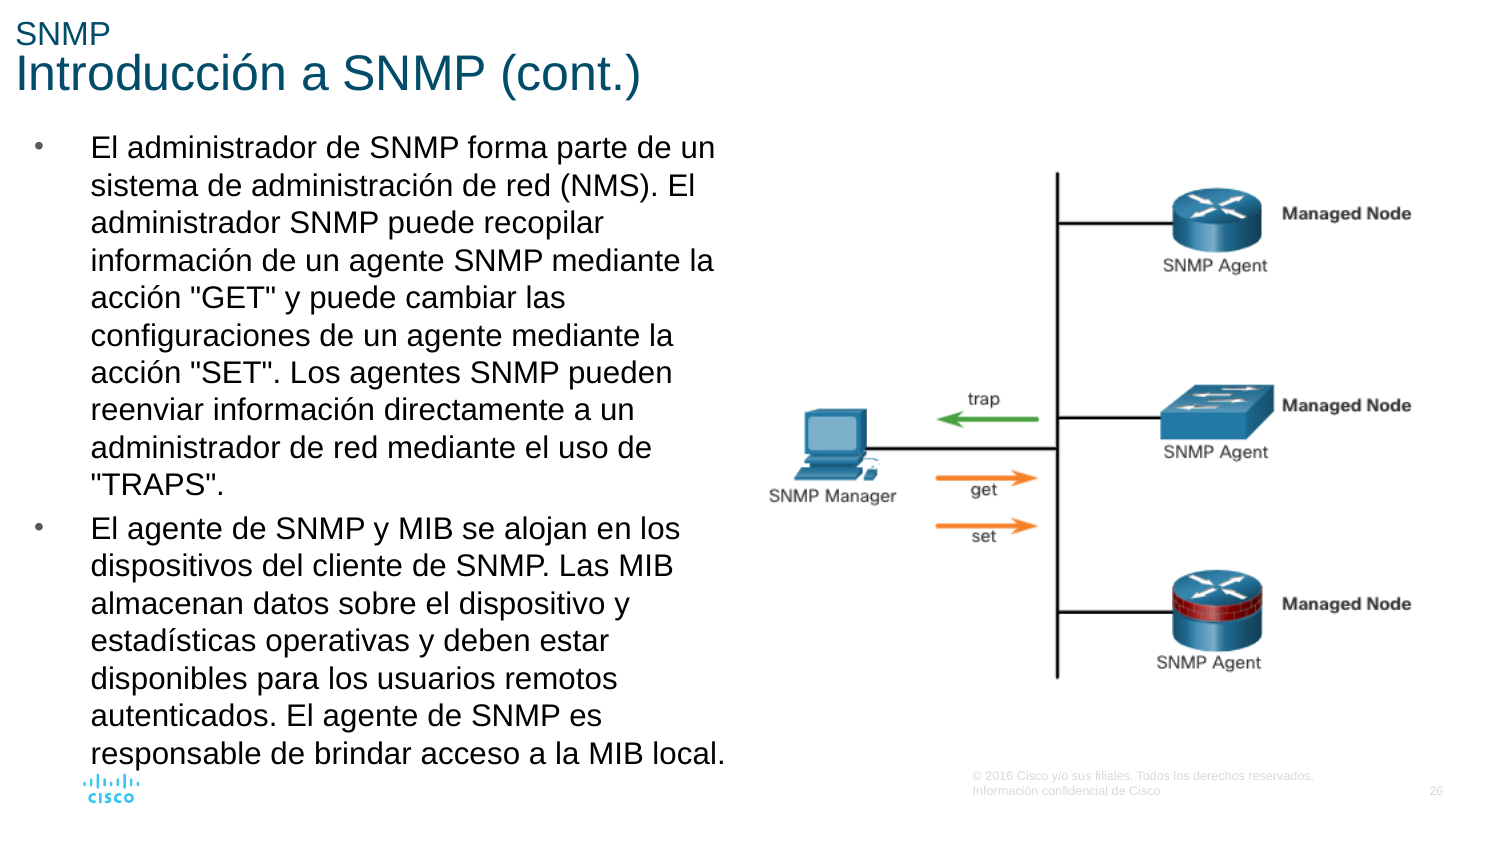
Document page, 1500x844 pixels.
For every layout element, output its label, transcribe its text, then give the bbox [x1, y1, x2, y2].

list El administrador de SNMP forma parte de un sistema de administración de red (NMS). El administrador SNMP puede recopilar información de un agente SNMP mediante la acción "GET" y puede cambiar las configuraciones de un agente mediante la acción "SET". Los agentes SNMP pueden reenviar información directamente a un administrador de red mediante el uso de "TRAPS". El agente de SNMP y MIB se alojan en los dispositivos del cliente de SNMP. Las MIB almacenan datos sobre el dispositivo y estadísticas operativas y deben estar disponibles para los usuarios remotos autenticados. El agente de SNMP es responsable de brindar acceso a la MIB local. [19, 120, 752, 726]
picture [750, 161, 1423, 683]
title SNMP Introducción a SNMP (cont.) [0, 0, 1369, 121]
